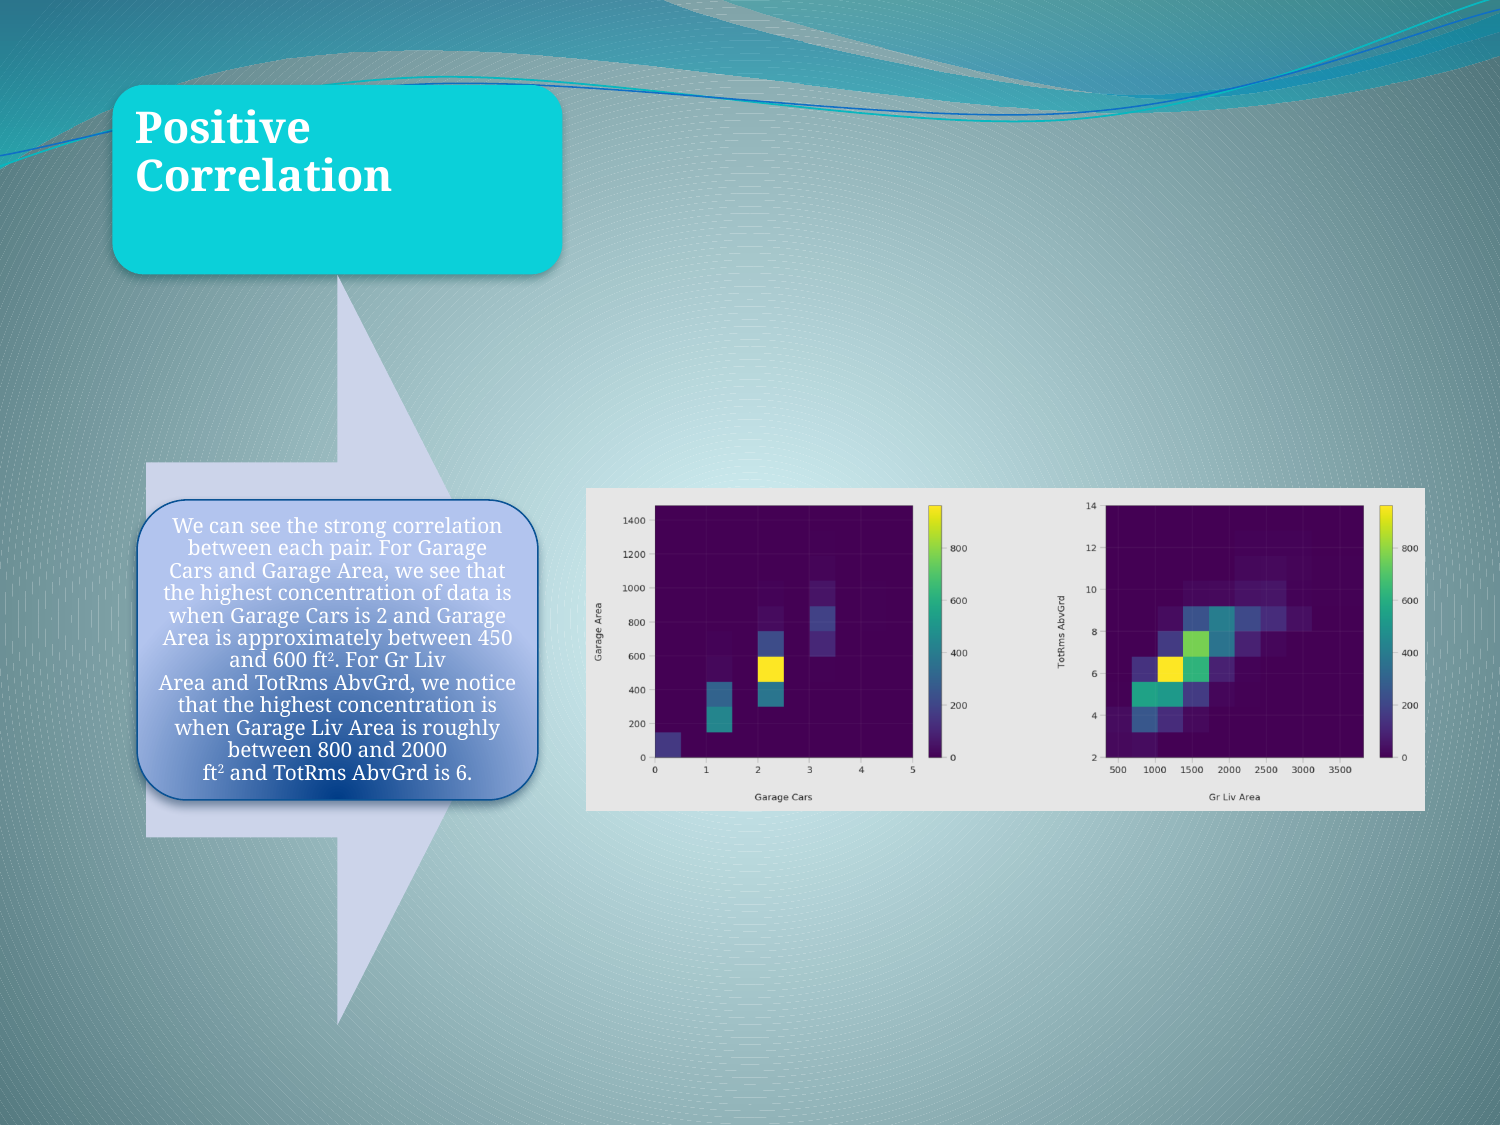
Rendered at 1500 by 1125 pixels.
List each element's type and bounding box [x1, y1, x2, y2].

text_box [112, 84, 563, 274]
list [586, 488, 1426, 812]
text_box [112, 274, 563, 1026]
